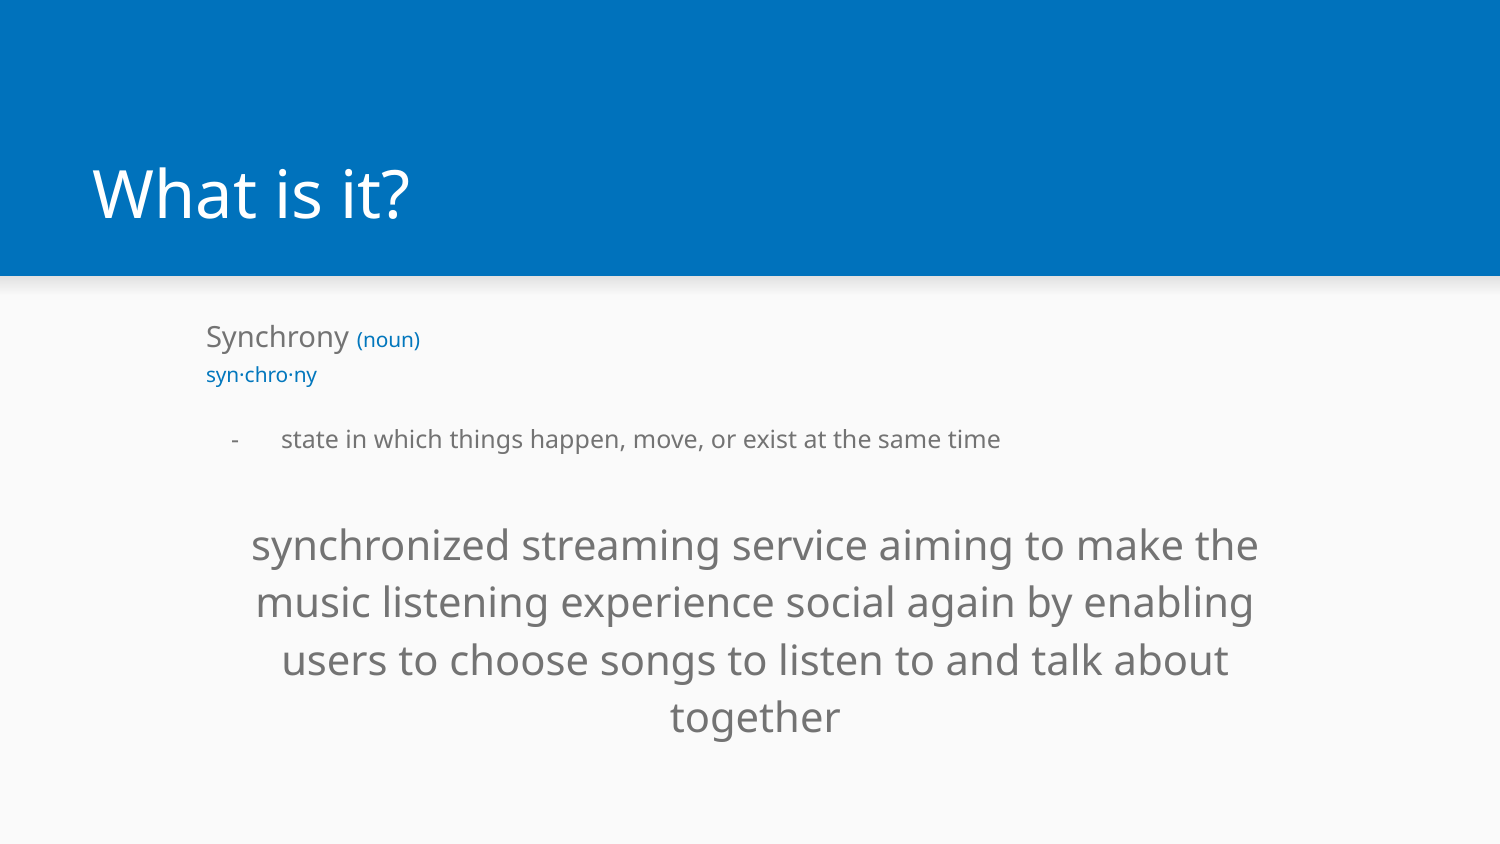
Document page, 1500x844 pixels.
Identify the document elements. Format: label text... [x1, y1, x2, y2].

text_box Synchrony (noun) syn·chro·ny state in which things happen, move, or exist at the same time [191, 303, 1266, 354]
list synchronized streaming service aiming to make the music listening experience social again by enabling users to choose songs to listen to and talk about together [150, 496, 1285, 844]
title What is it? [77, 121, 1427, 248]
